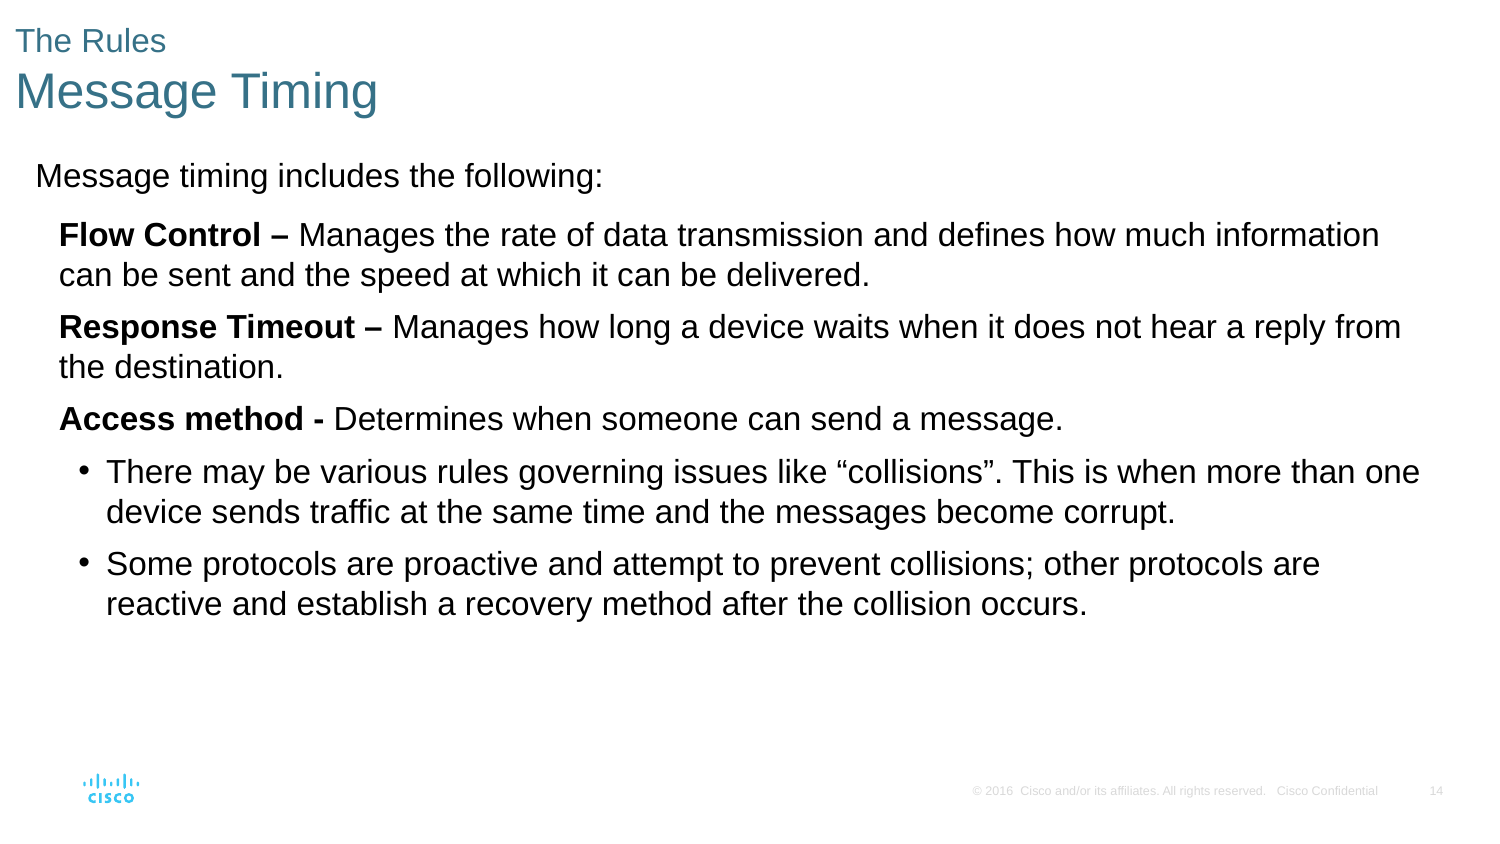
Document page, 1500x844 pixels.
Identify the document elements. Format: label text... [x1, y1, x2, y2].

list Message timing includes the following: Flow Control – Manages the rate of data transmission and defines how much information can be sent and the speed at which it can be delivered. Response Timeout – Manages how long a device waits when it does not hear a reply from the destination. Access method - Determines when someone can send a message. There may be various rules governing issues like “collisions”. This is when more than one device sends traffic at the same time and the messages become corrupt. Some protocols are proactive and attempt to prevent collisions; other protocols are reactive and establish a recovery method after the collision occurs. [20, 146, 1473, 796]
title The Rules Message Timing [0, 6, 1500, 131]
